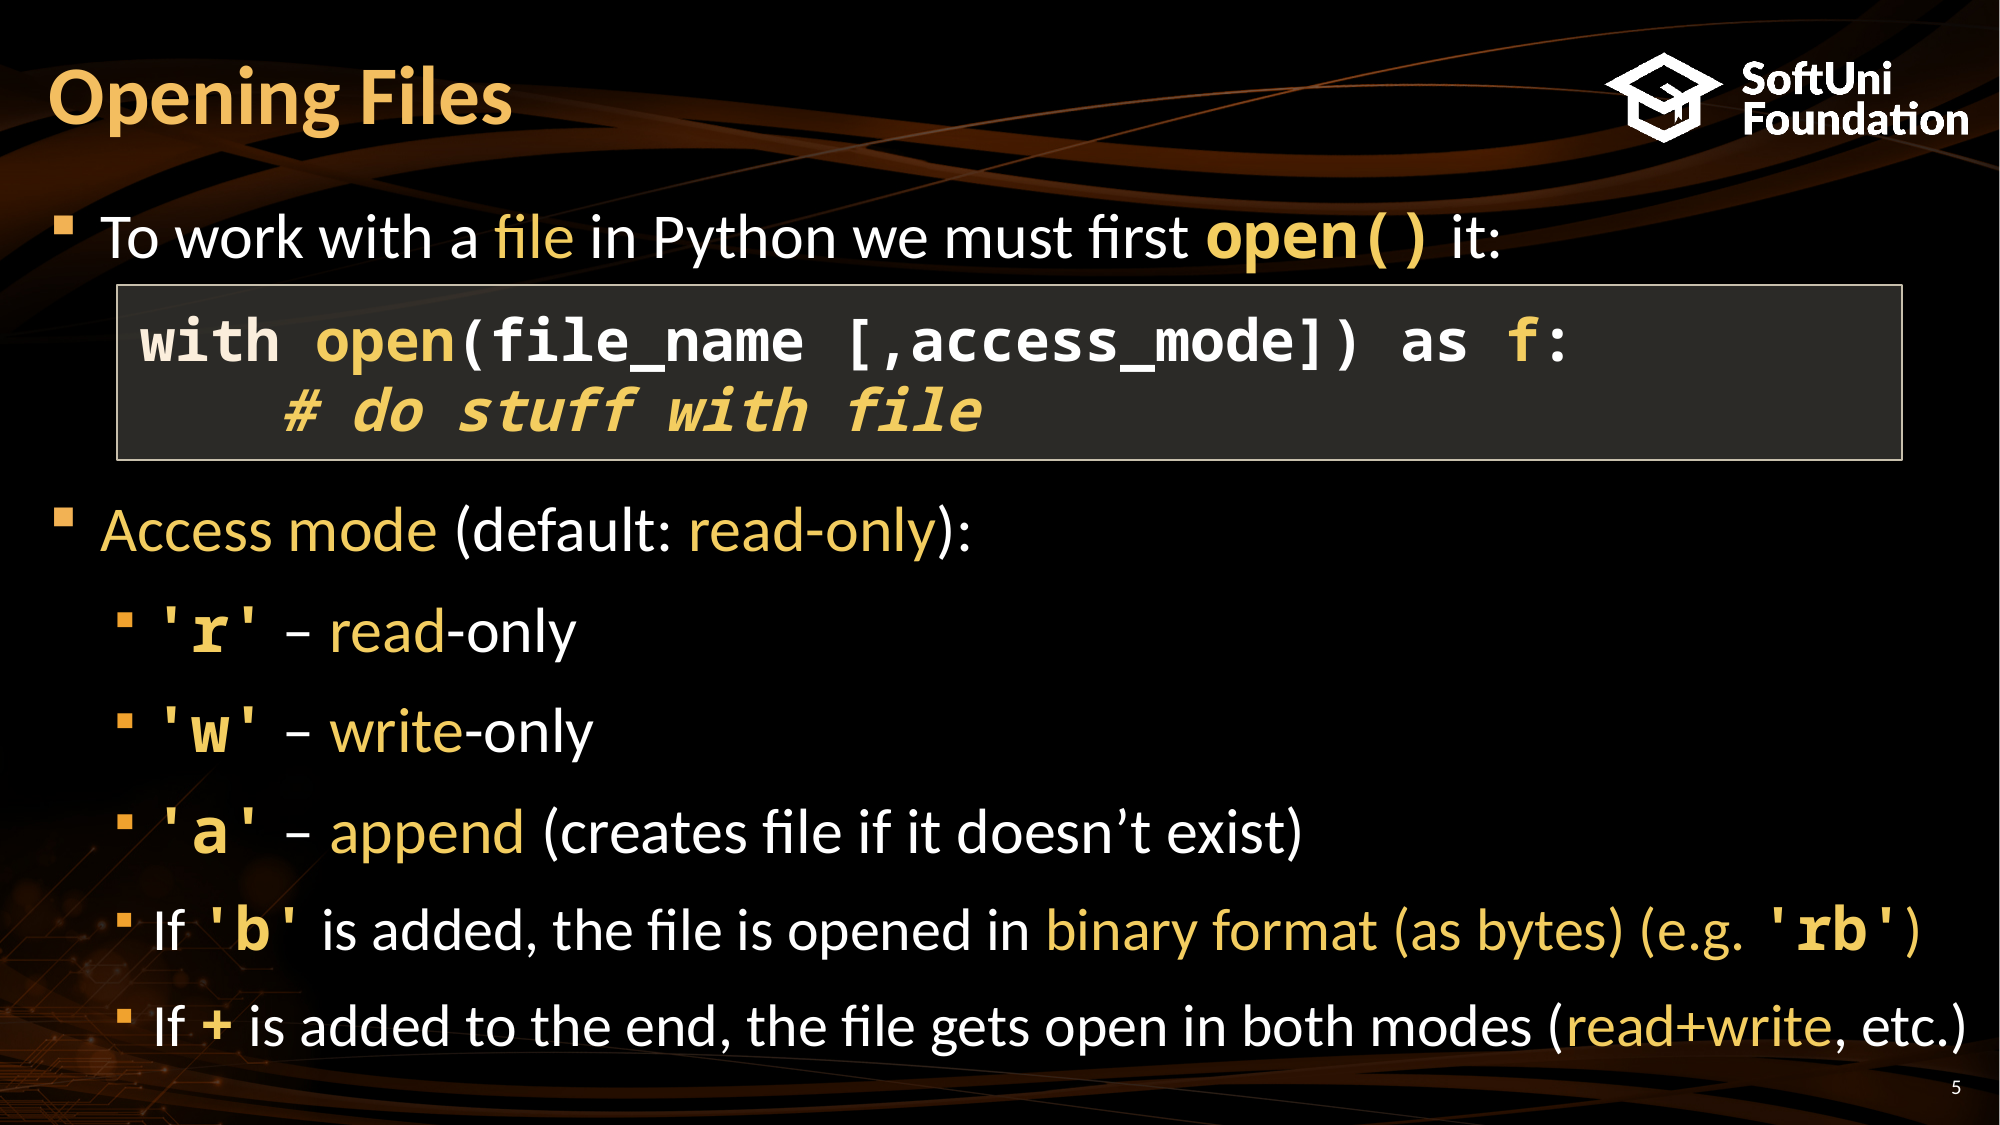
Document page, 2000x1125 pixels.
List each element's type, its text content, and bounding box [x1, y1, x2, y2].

picture [0, 0, 2000, 1125]
text_box with open(file_name [,access_mode]) as f: # do stuff with file [116, 285, 1902, 461]
title Opening Files [30, 6, 1602, 189]
slide_number 5 [1897, 1070, 1968, 1103]
list To work with a file in Python we must first open() it: Access mode (default: read-only): 'r' – read-only 'w' – write-only 'a' – append (creates file if it doesn’t exist) If 'b' is added, the file is opened in binary format (as bytes) (e.g. 'rb') If + is added to the end, the file gets open in both modes (read+write, etc.) [31, 188, 1988, 1103]
